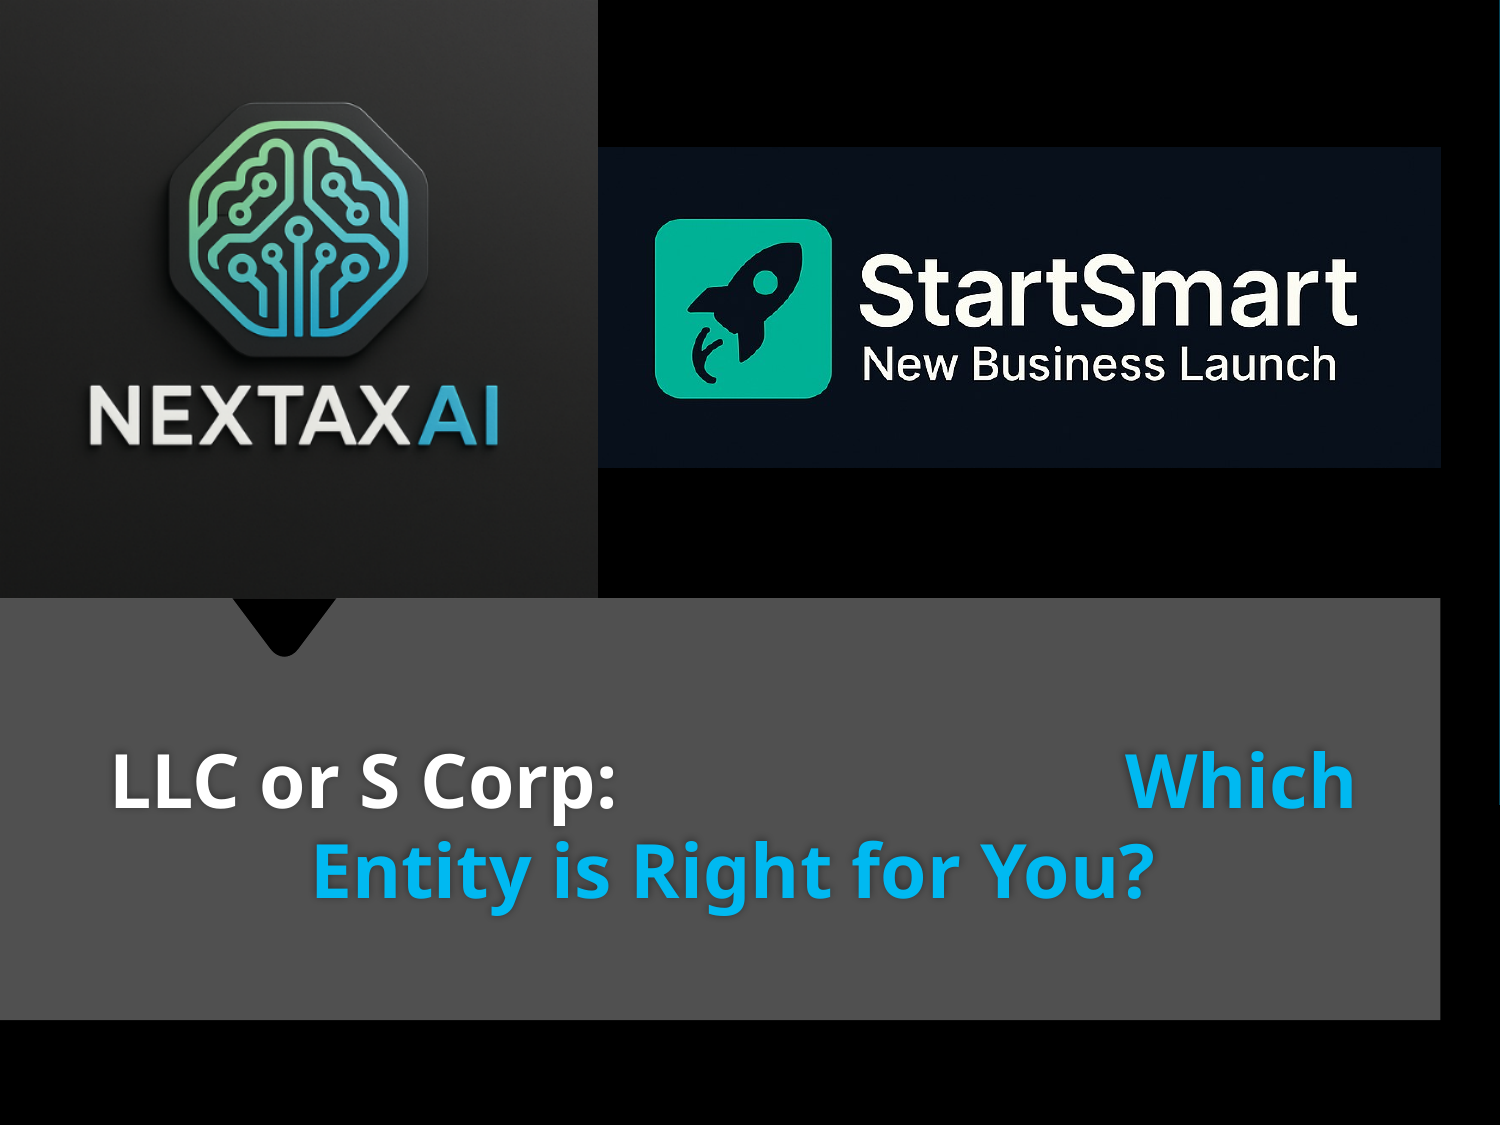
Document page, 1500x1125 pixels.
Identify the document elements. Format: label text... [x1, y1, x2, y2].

picture [0, 0, 1441, 599]
text_box [0, 596, 1442, 1022]
text_box [0, 0, 1500, 1125]
subtitle LLC or S Corp: Which Entity is Right for You? [82, 725, 1384, 797]
